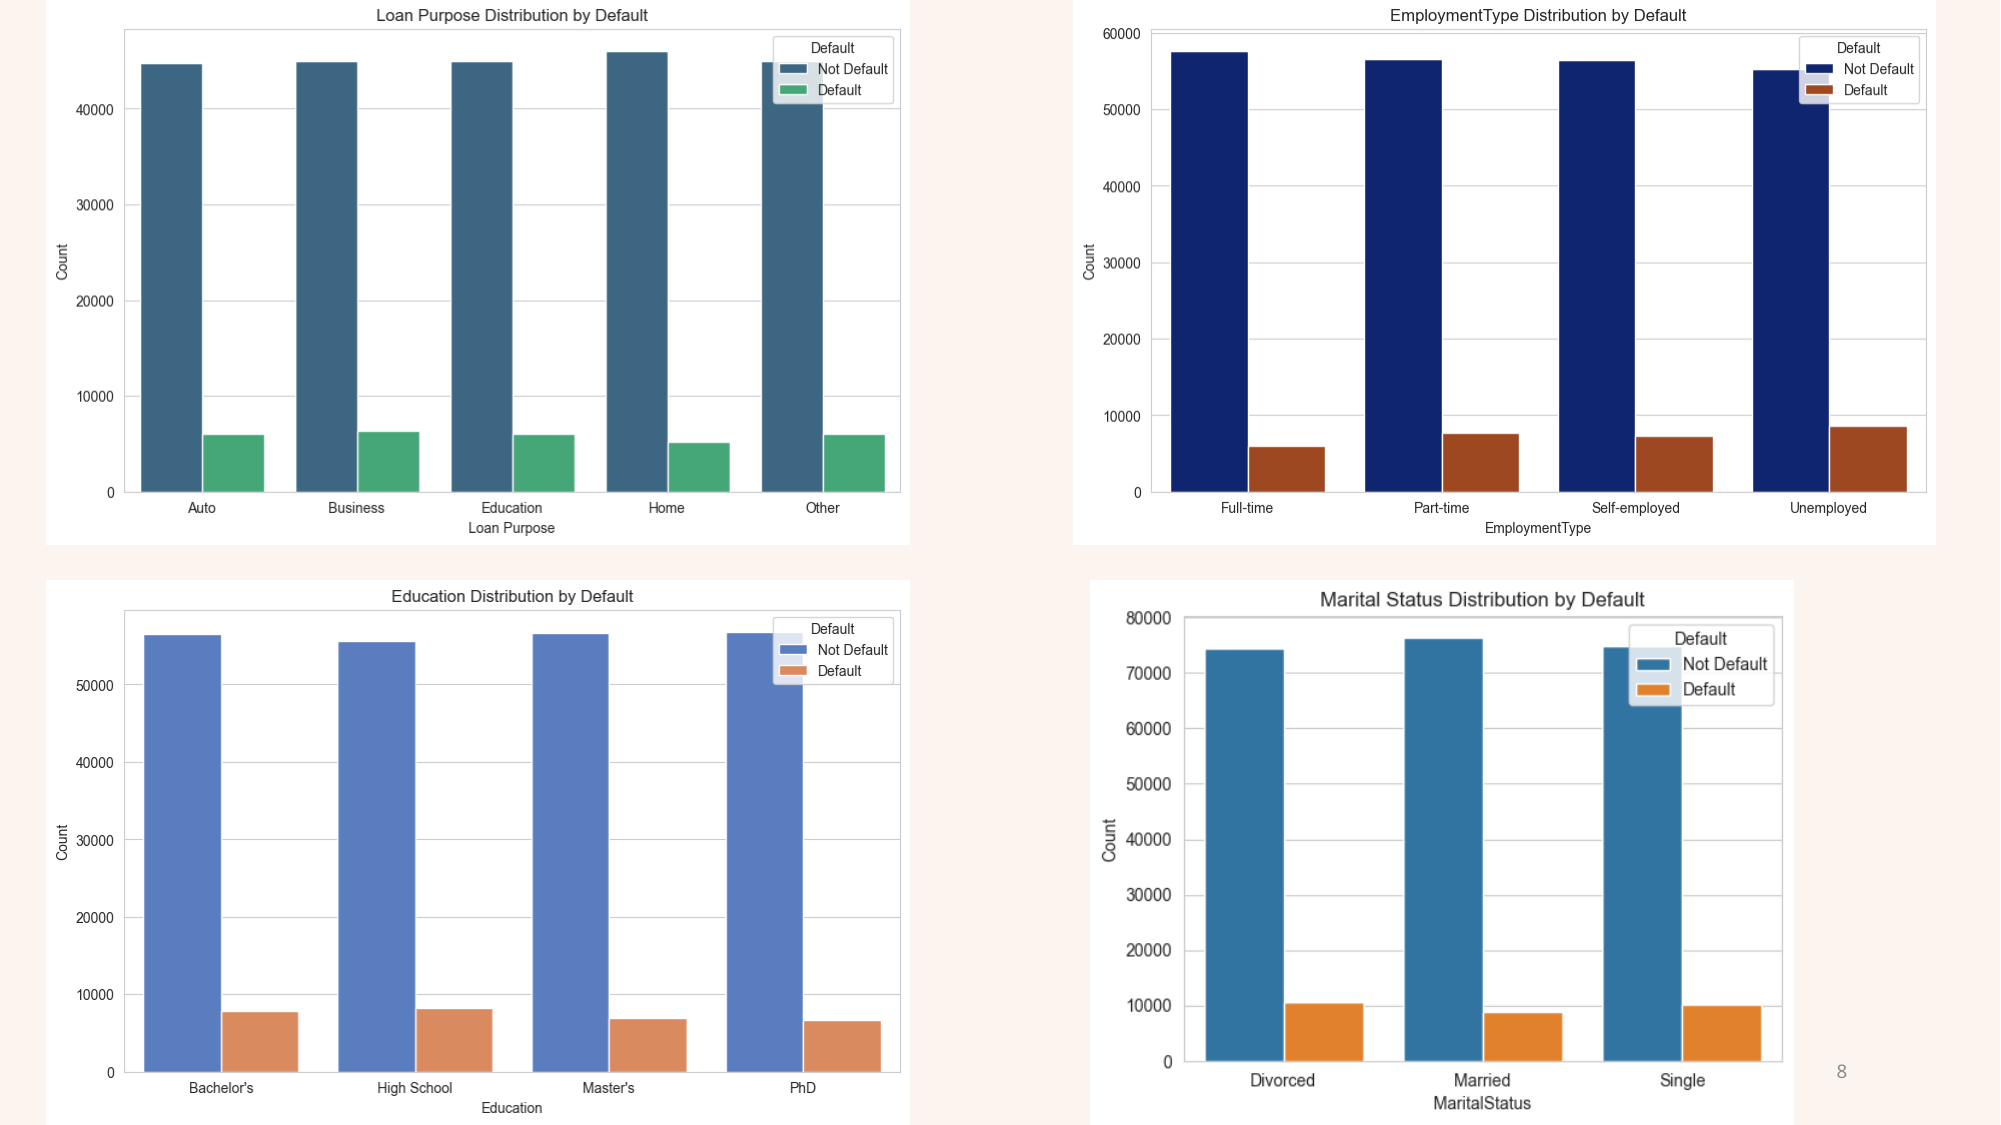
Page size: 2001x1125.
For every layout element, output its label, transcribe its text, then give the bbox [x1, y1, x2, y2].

slide_number 8 [1794, 1042, 1863, 1103]
picture [46, 0, 910, 545]
picture [1090, 580, 1794, 1125]
picture [1073, 0, 1936, 545]
picture [46, 580, 910, 1125]
